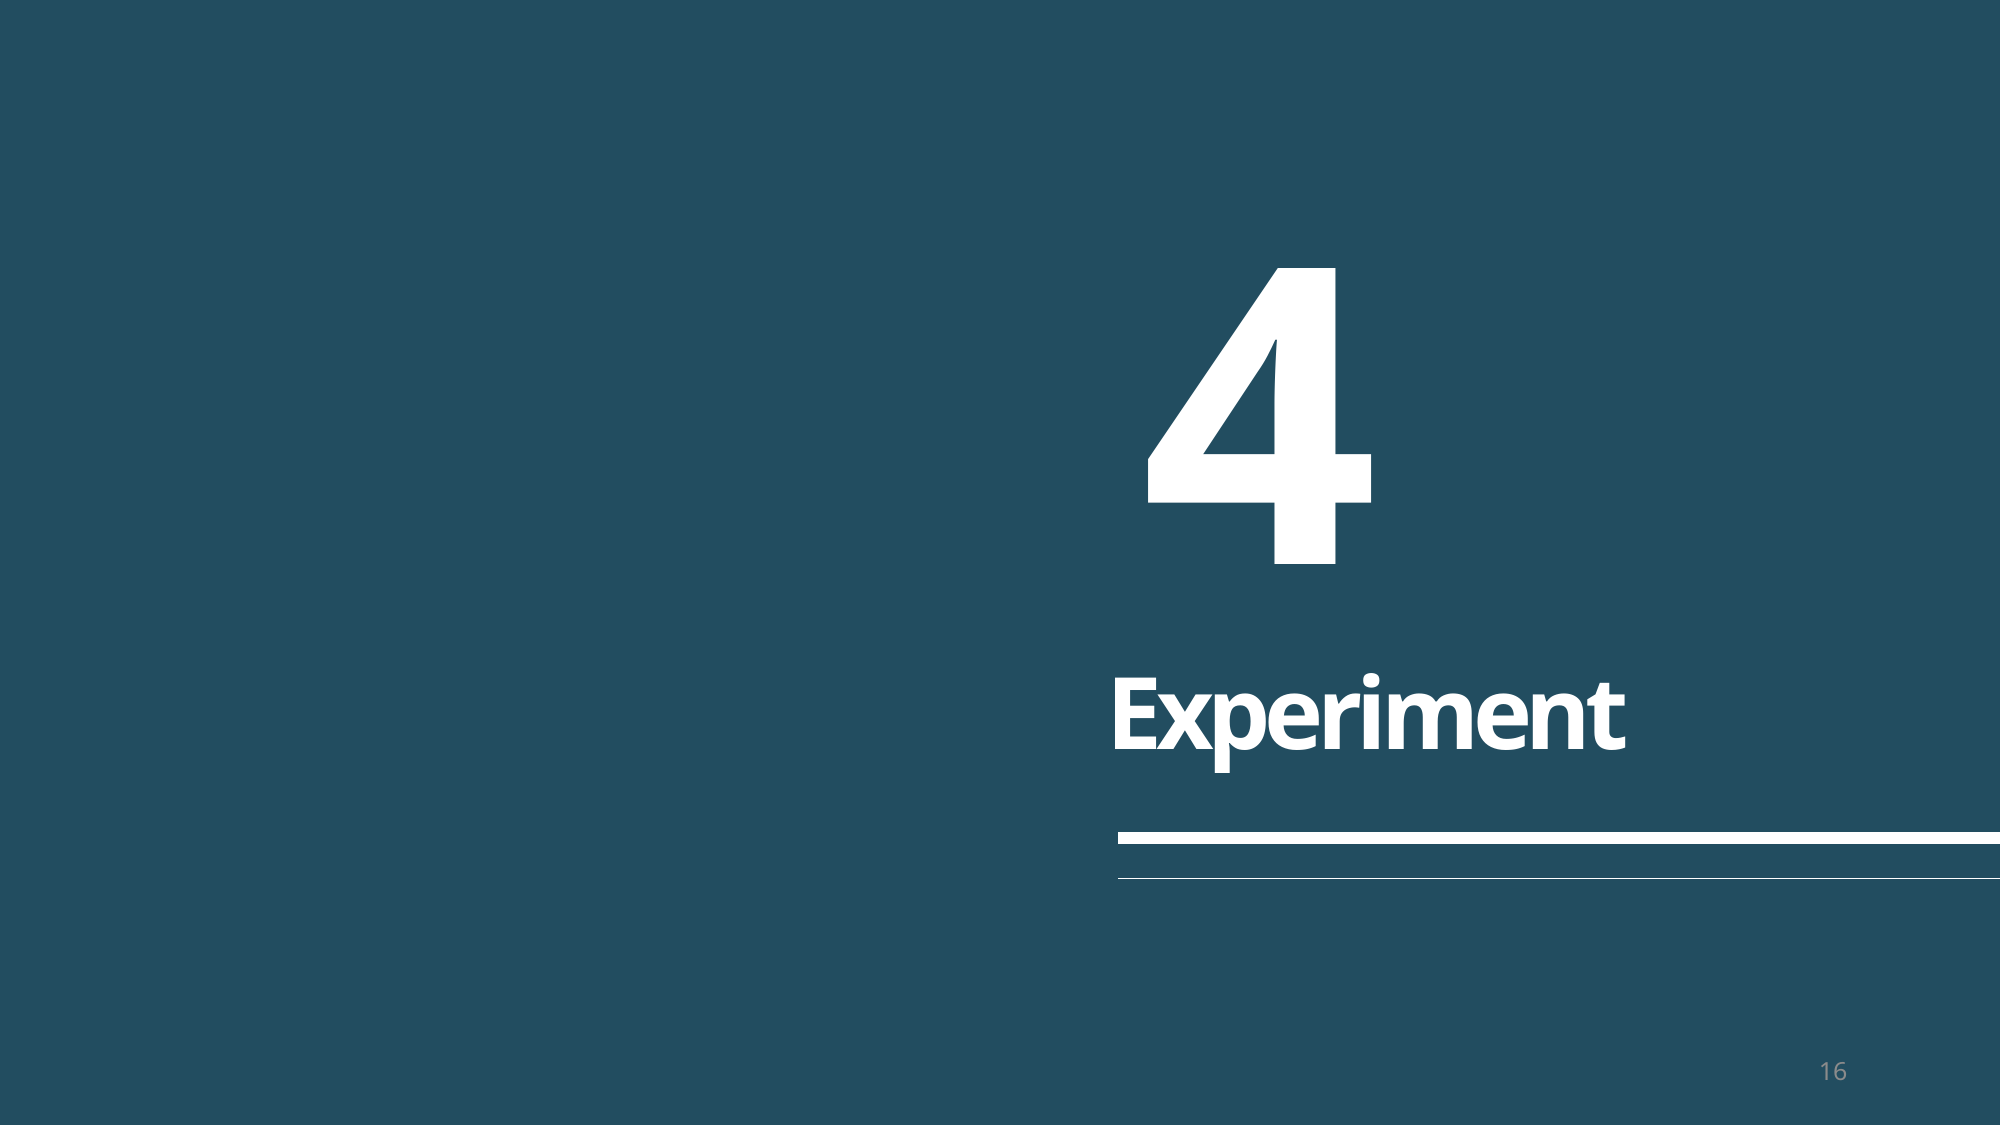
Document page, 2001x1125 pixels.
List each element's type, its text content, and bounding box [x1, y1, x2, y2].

slide_number 16 [1412, 1042, 1863, 1103]
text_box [1118, 143, 2000, 879]
